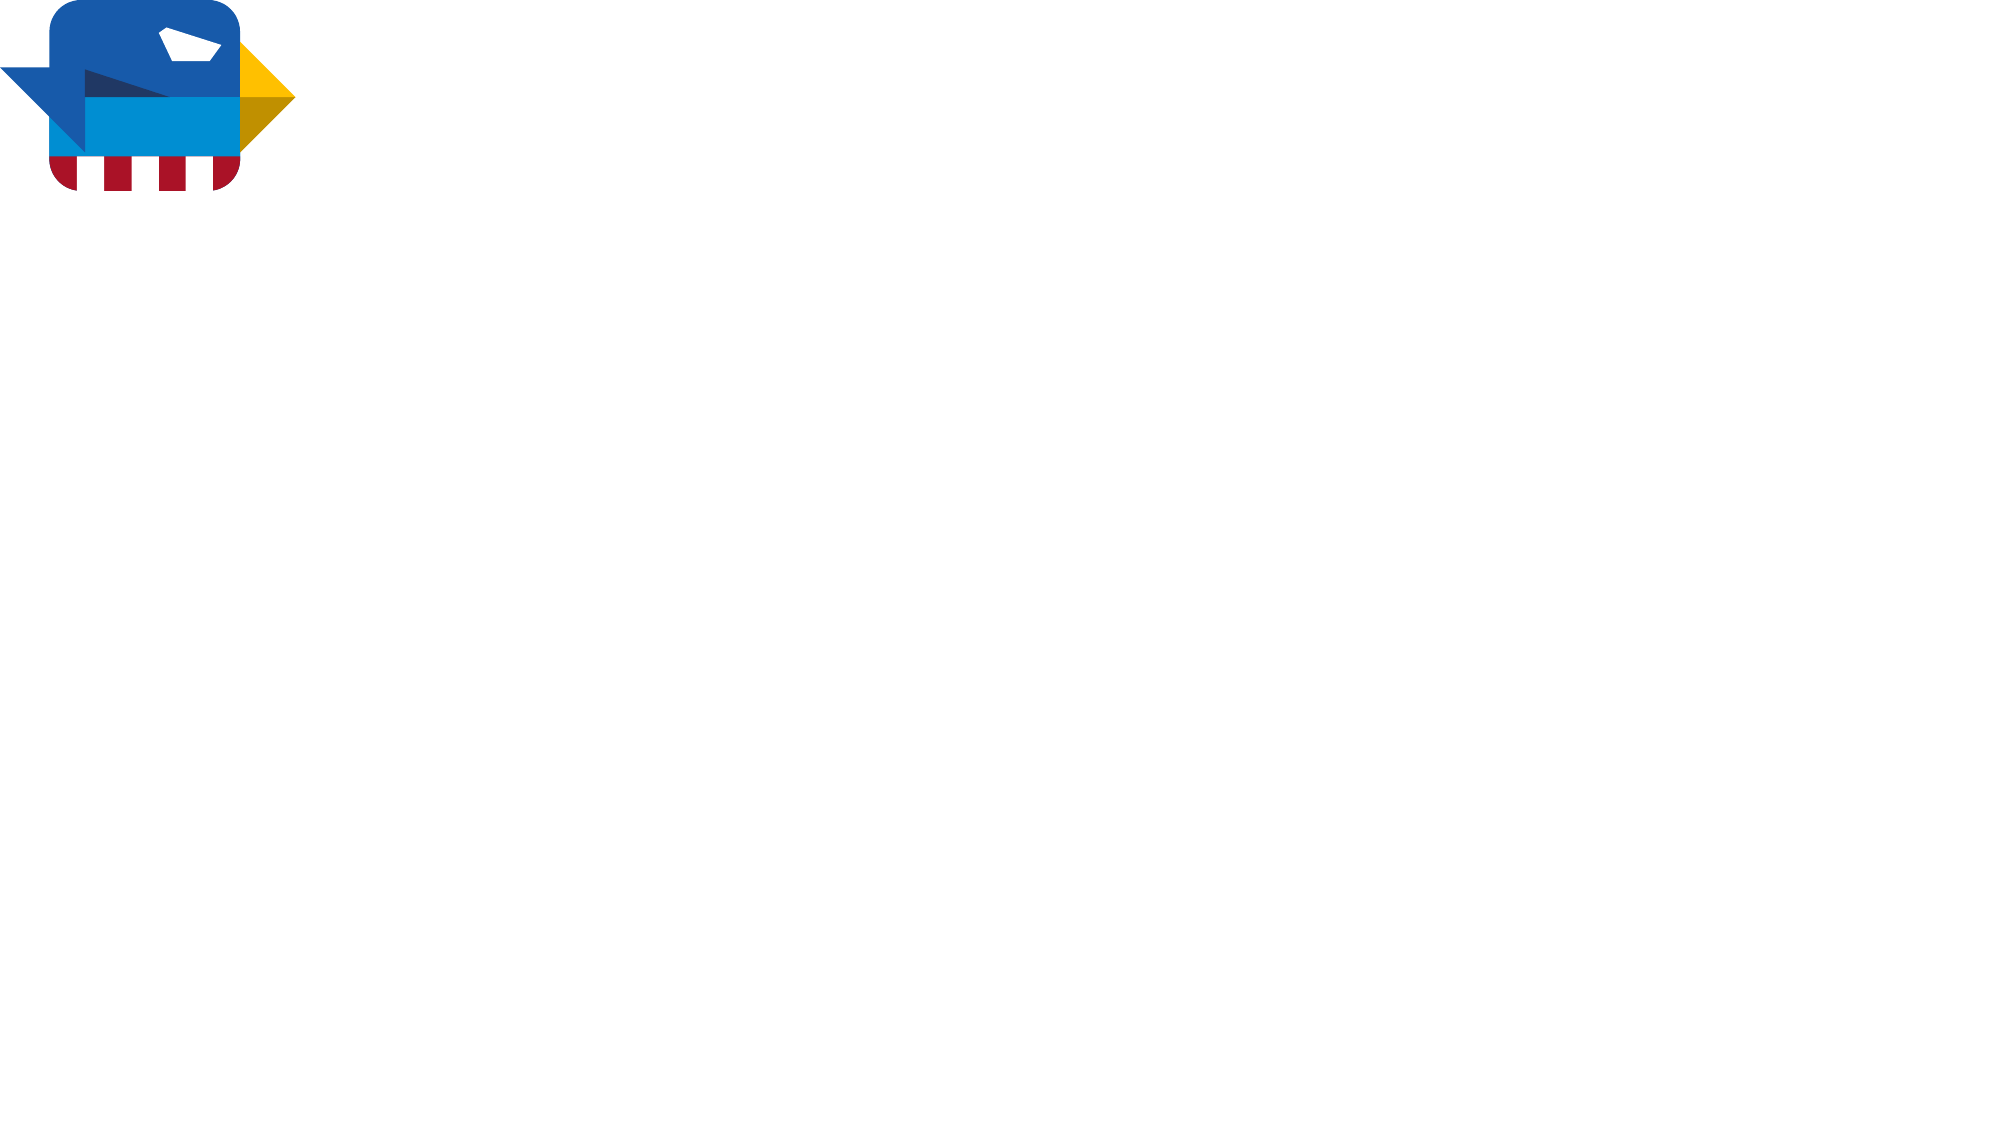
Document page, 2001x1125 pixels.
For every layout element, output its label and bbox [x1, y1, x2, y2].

text_box [0, 0, 296, 191]
